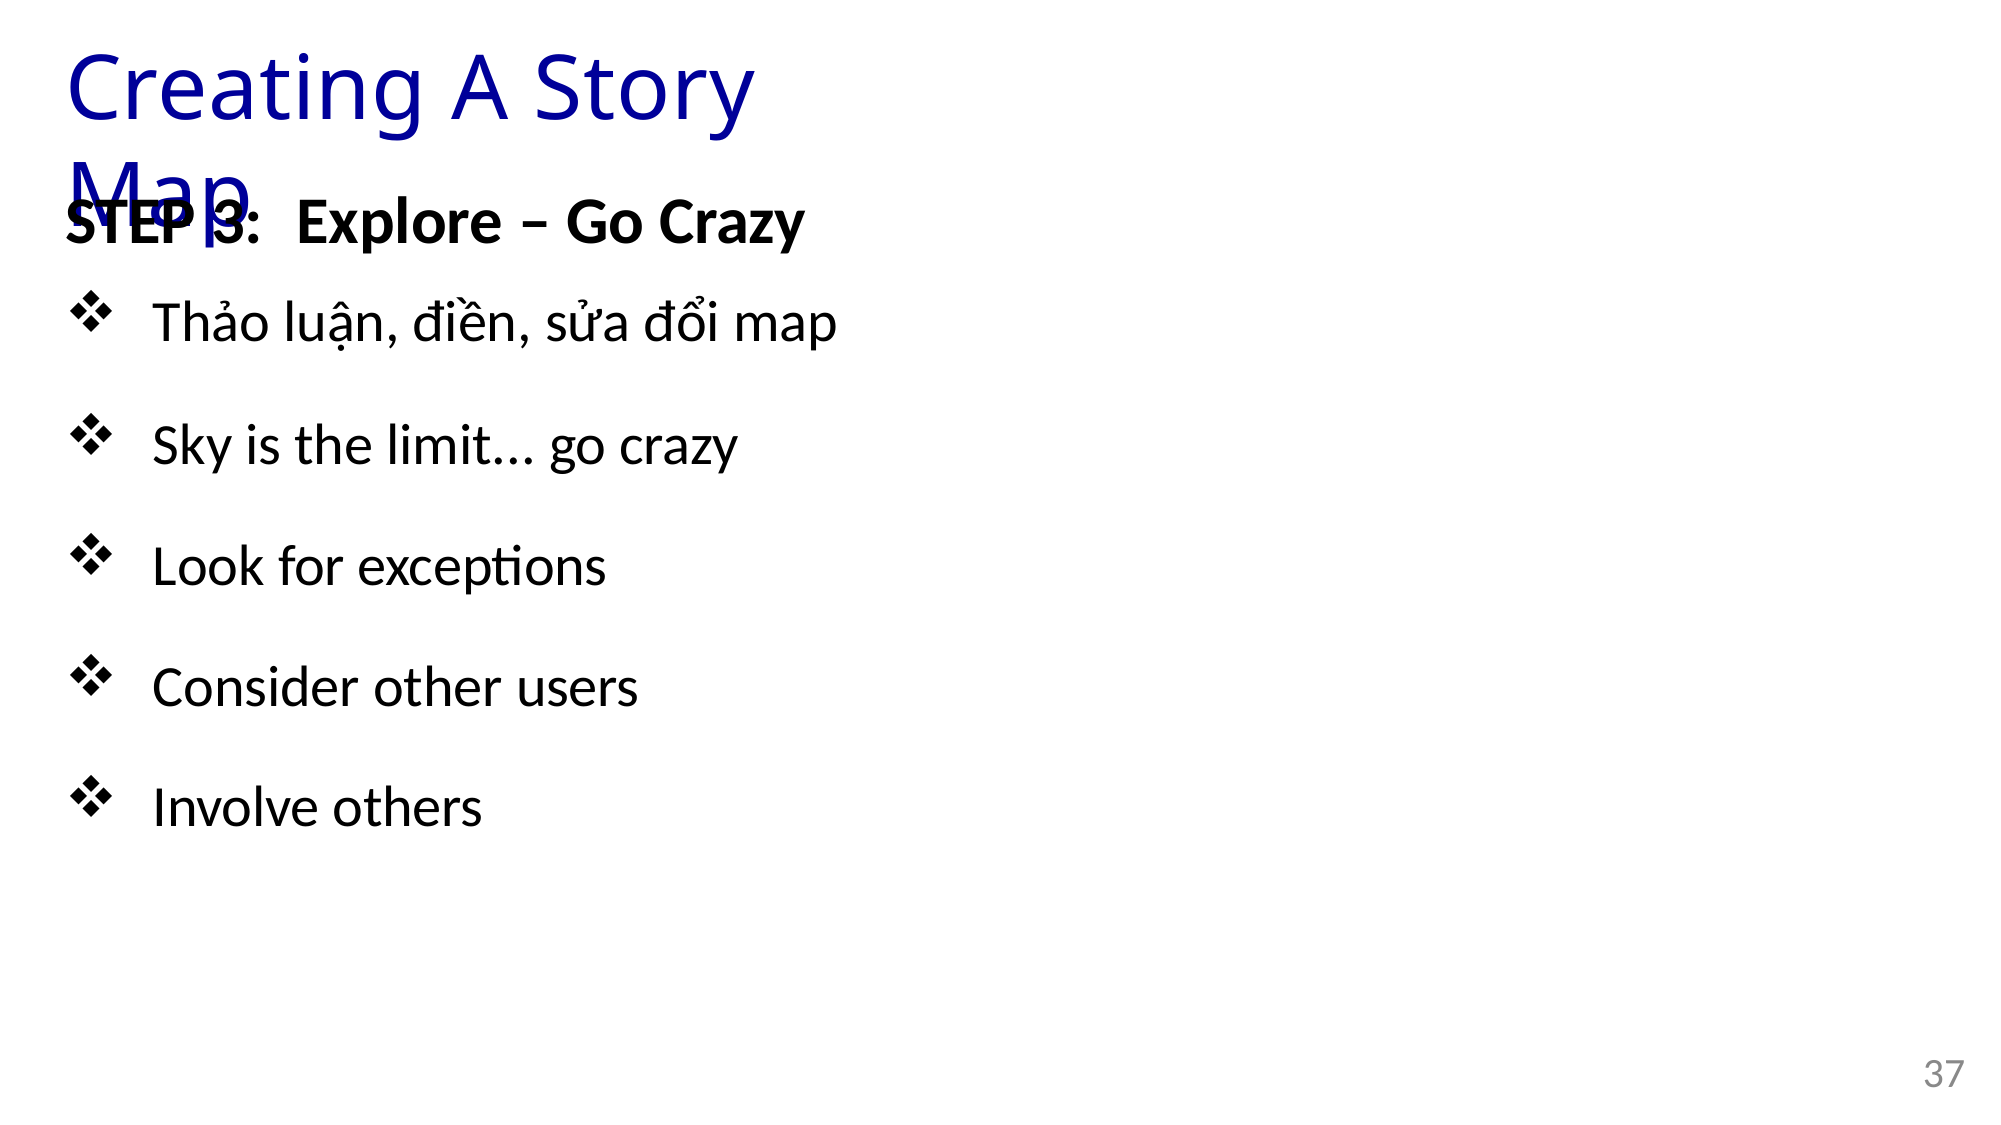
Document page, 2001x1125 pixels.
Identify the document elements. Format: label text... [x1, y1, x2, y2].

slide_number 37 [1916, 1045, 1972, 1125]
title Creating A Story Map [62, 27, 850, 245]
text_box STEP 3: Explore – Go Crazy Thảo luận, điền, sửa đổi map Sky is the limit... go crazy Look for exceptions Consider other users Involve others [62, 144, 844, 839]
